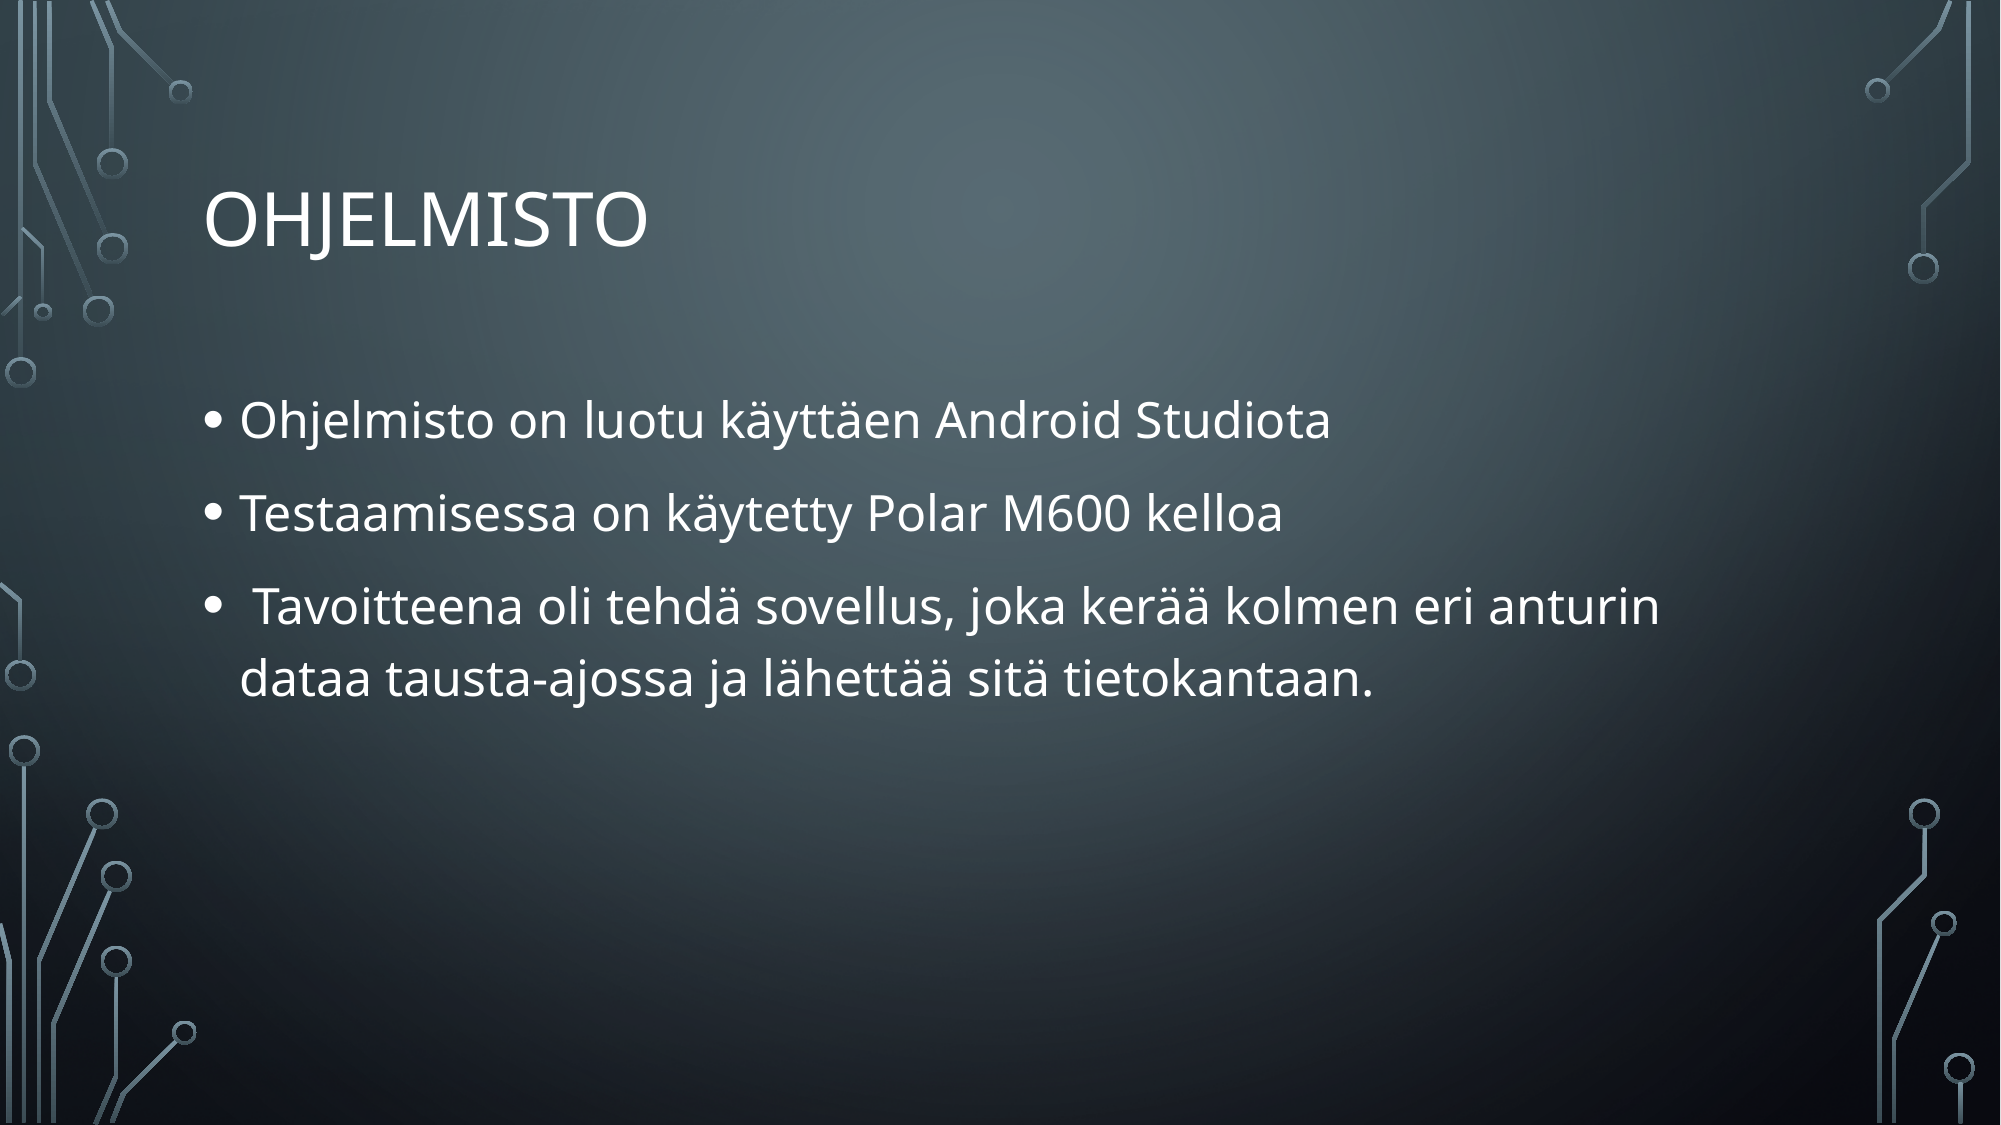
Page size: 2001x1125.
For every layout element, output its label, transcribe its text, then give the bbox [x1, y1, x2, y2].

list Ohjelmisto on luotu käyttäen Android Studiota Testaamisessa on käytetty Polar M600 kelloa Tavoitteena oli tehdä sovellus, joka kerää kolmen eri anturin dataa tausta-ajossa ja lähettää sitä tietokantaan. [187, 369, 1813, 950]
title Ohjelmisto [187, 101, 1813, 344]
